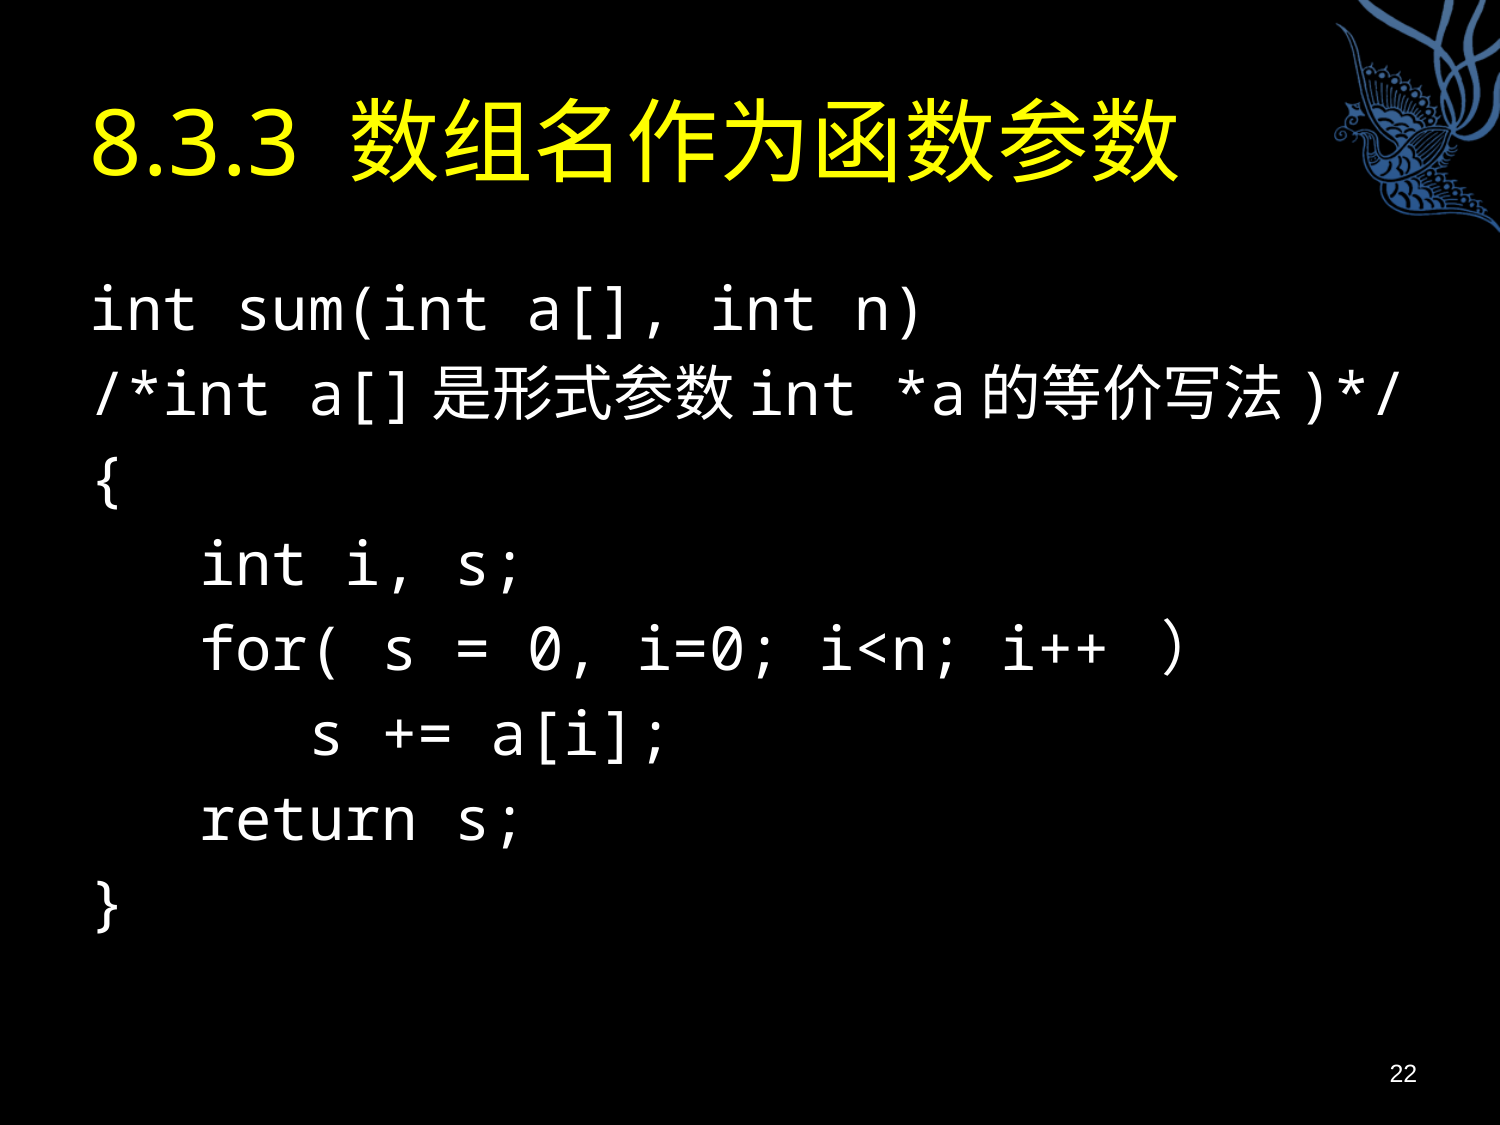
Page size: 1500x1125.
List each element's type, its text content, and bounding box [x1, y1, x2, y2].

list int sum(int a[], int n) /*int a[]是形式参数int *a的等价写法)*/ { int i, s; for( s = 0, i=0; i<n; i++ ） s += a[i]; return s; } [75, 262, 1425, 1005]
title 8.3.3 数组名作为函数参数 [75, 45, 1351, 233]
slide_number 22 [1074, 1042, 1425, 1103]
